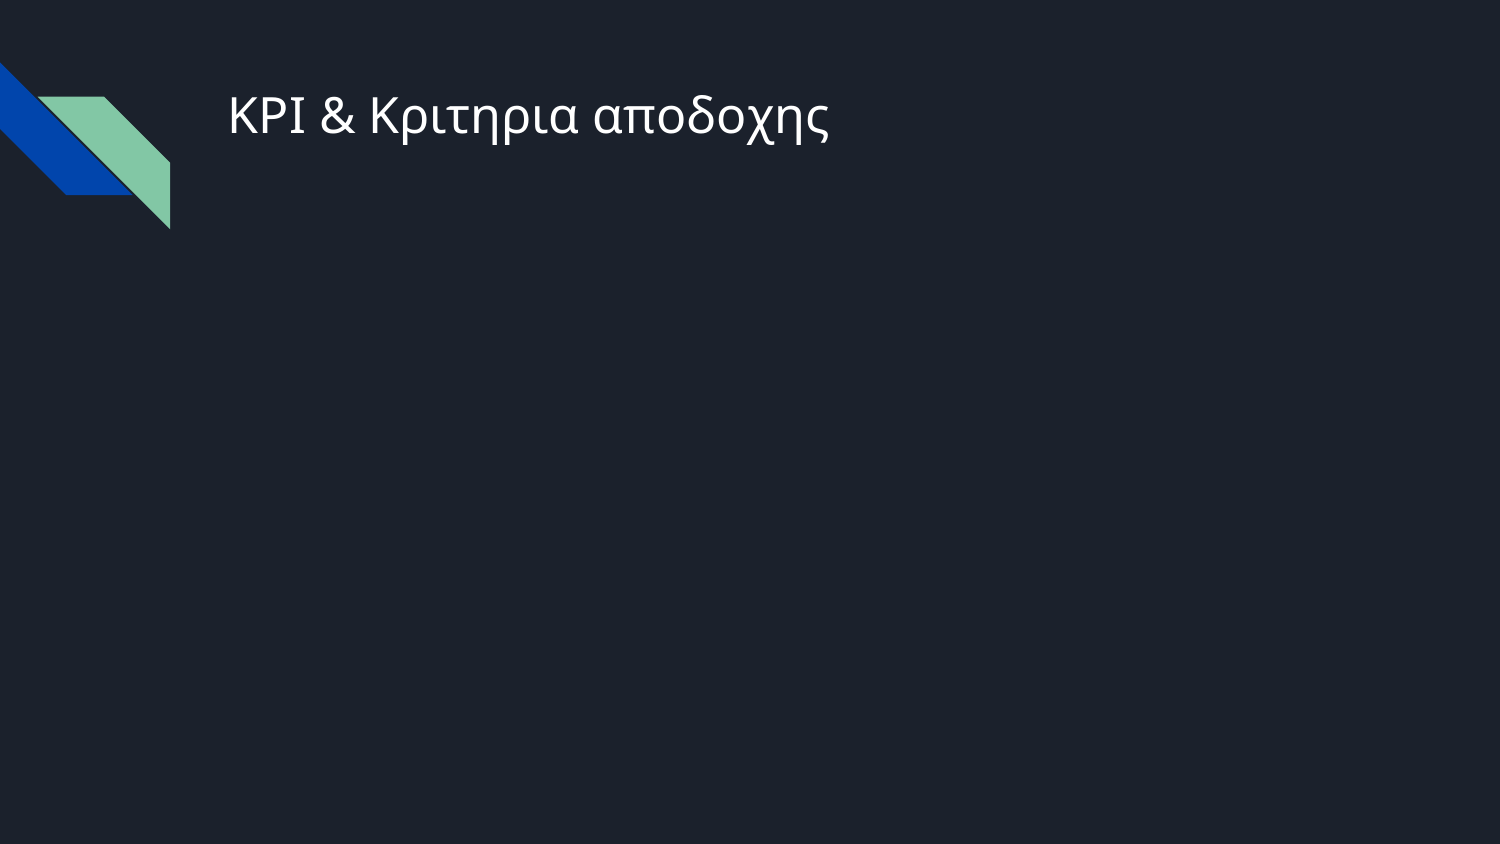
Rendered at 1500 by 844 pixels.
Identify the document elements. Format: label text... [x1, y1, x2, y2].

title KPI & Κριτηρια αποδοχης [212, 64, 1368, 215]
